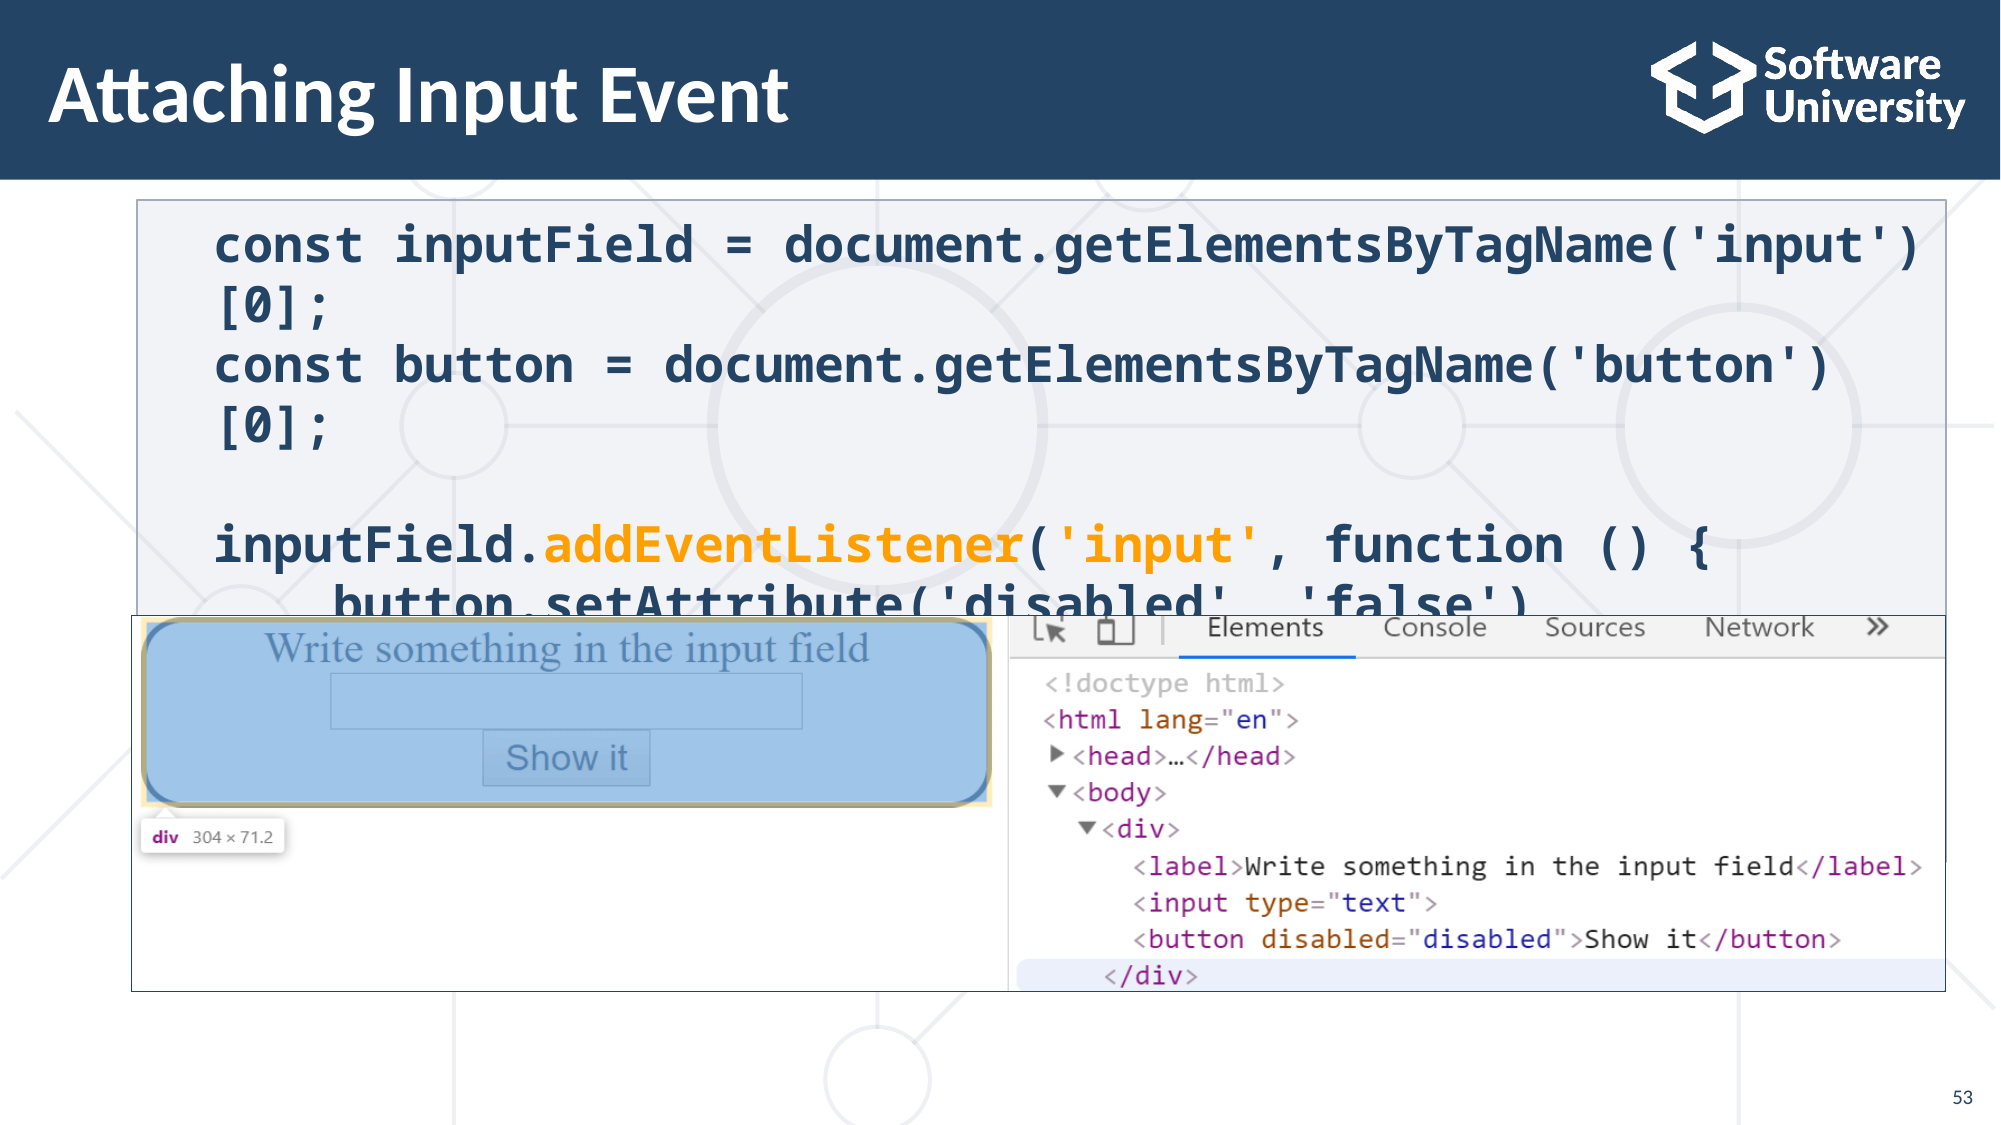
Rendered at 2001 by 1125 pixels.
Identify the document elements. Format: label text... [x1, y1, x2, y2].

list const inputField = document.getElementsByTagName('input')[0]; const button = document.getElementsByTagName('button')[0]; inputField.addEventListener('input', function () { button.setAttribute('disabled', 'false') }); [137, 200, 1946, 615]
slide_number 53 [1927, 1067, 1989, 1117]
picture [1651, 41, 1966, 134]
picture [131, 615, 1947, 992]
title Attaching Input Event [31, 16, 1625, 162]
